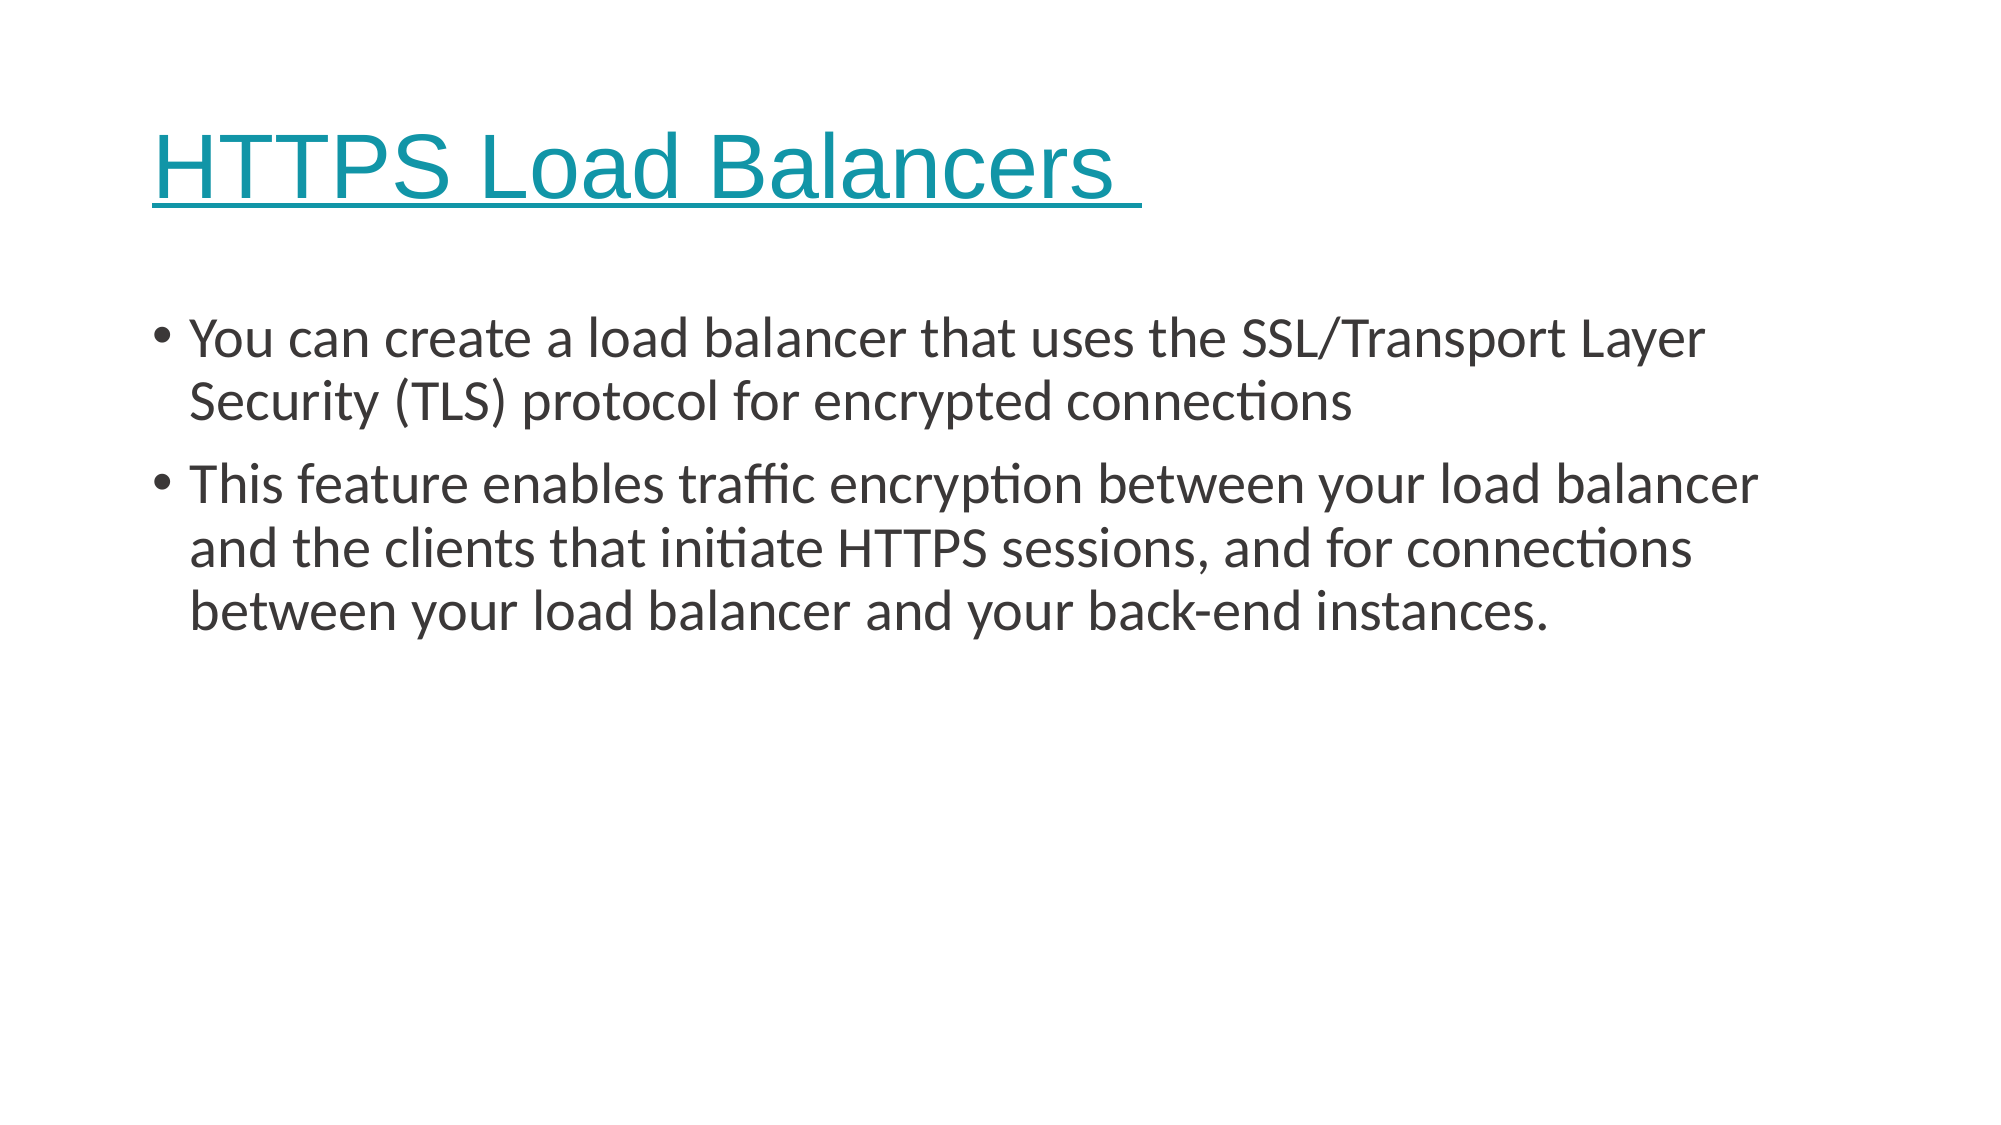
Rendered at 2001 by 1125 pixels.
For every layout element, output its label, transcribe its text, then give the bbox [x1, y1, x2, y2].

list You can create a load balancer that uses the SSL/Transport Layer Security (TLS) protocol for encrypted connections This feature enables traffic encryption between your load balancer and the clients that initiate HTTPS sessions, and for connections between your load balancer and your back-end instances. [137, 299, 1863, 1014]
title HTTPS Load Balancers [137, 59, 1863, 278]
